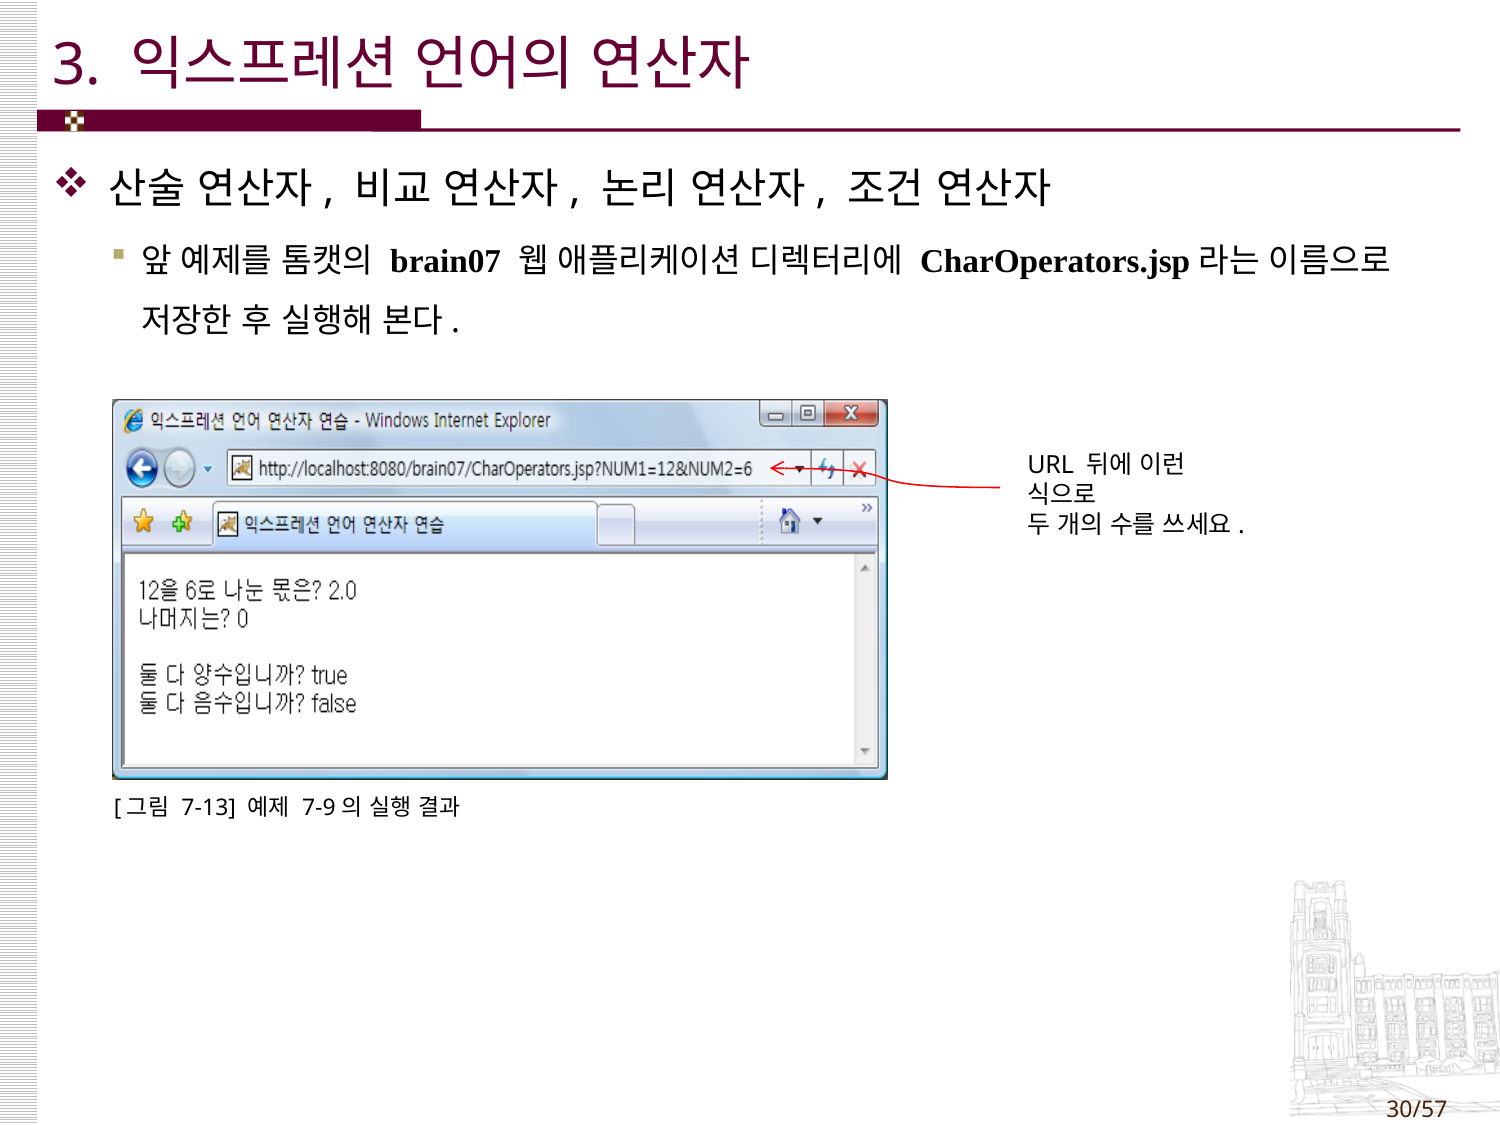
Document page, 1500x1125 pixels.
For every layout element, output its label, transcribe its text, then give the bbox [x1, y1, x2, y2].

text_box [그림 7-13] 예제 7-9의 실행 결과 [60, 785, 514, 827]
picture [112, 399, 888, 780]
text_box URL 뒤에 이런 식으로 두 개의 수를 쓰세요. [1010, 460, 1277, 527]
title 3. 익스프레션 언어의 연산자 [36, 13, 1426, 109]
picture [65, 111, 84, 131]
picture [1290, 874, 1500, 1125]
list 산술 연산자, 비교 연산자, 논리 연산자, 조건 연산자 앞 예제를 톰캣의 brain07 웹 애플리케이션 디렉터리에 CharOperators.jsp라는 이름으로 저장한 후 실행해 본다. [37, 154, 1463, 1093]
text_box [769, 467, 1001, 488]
